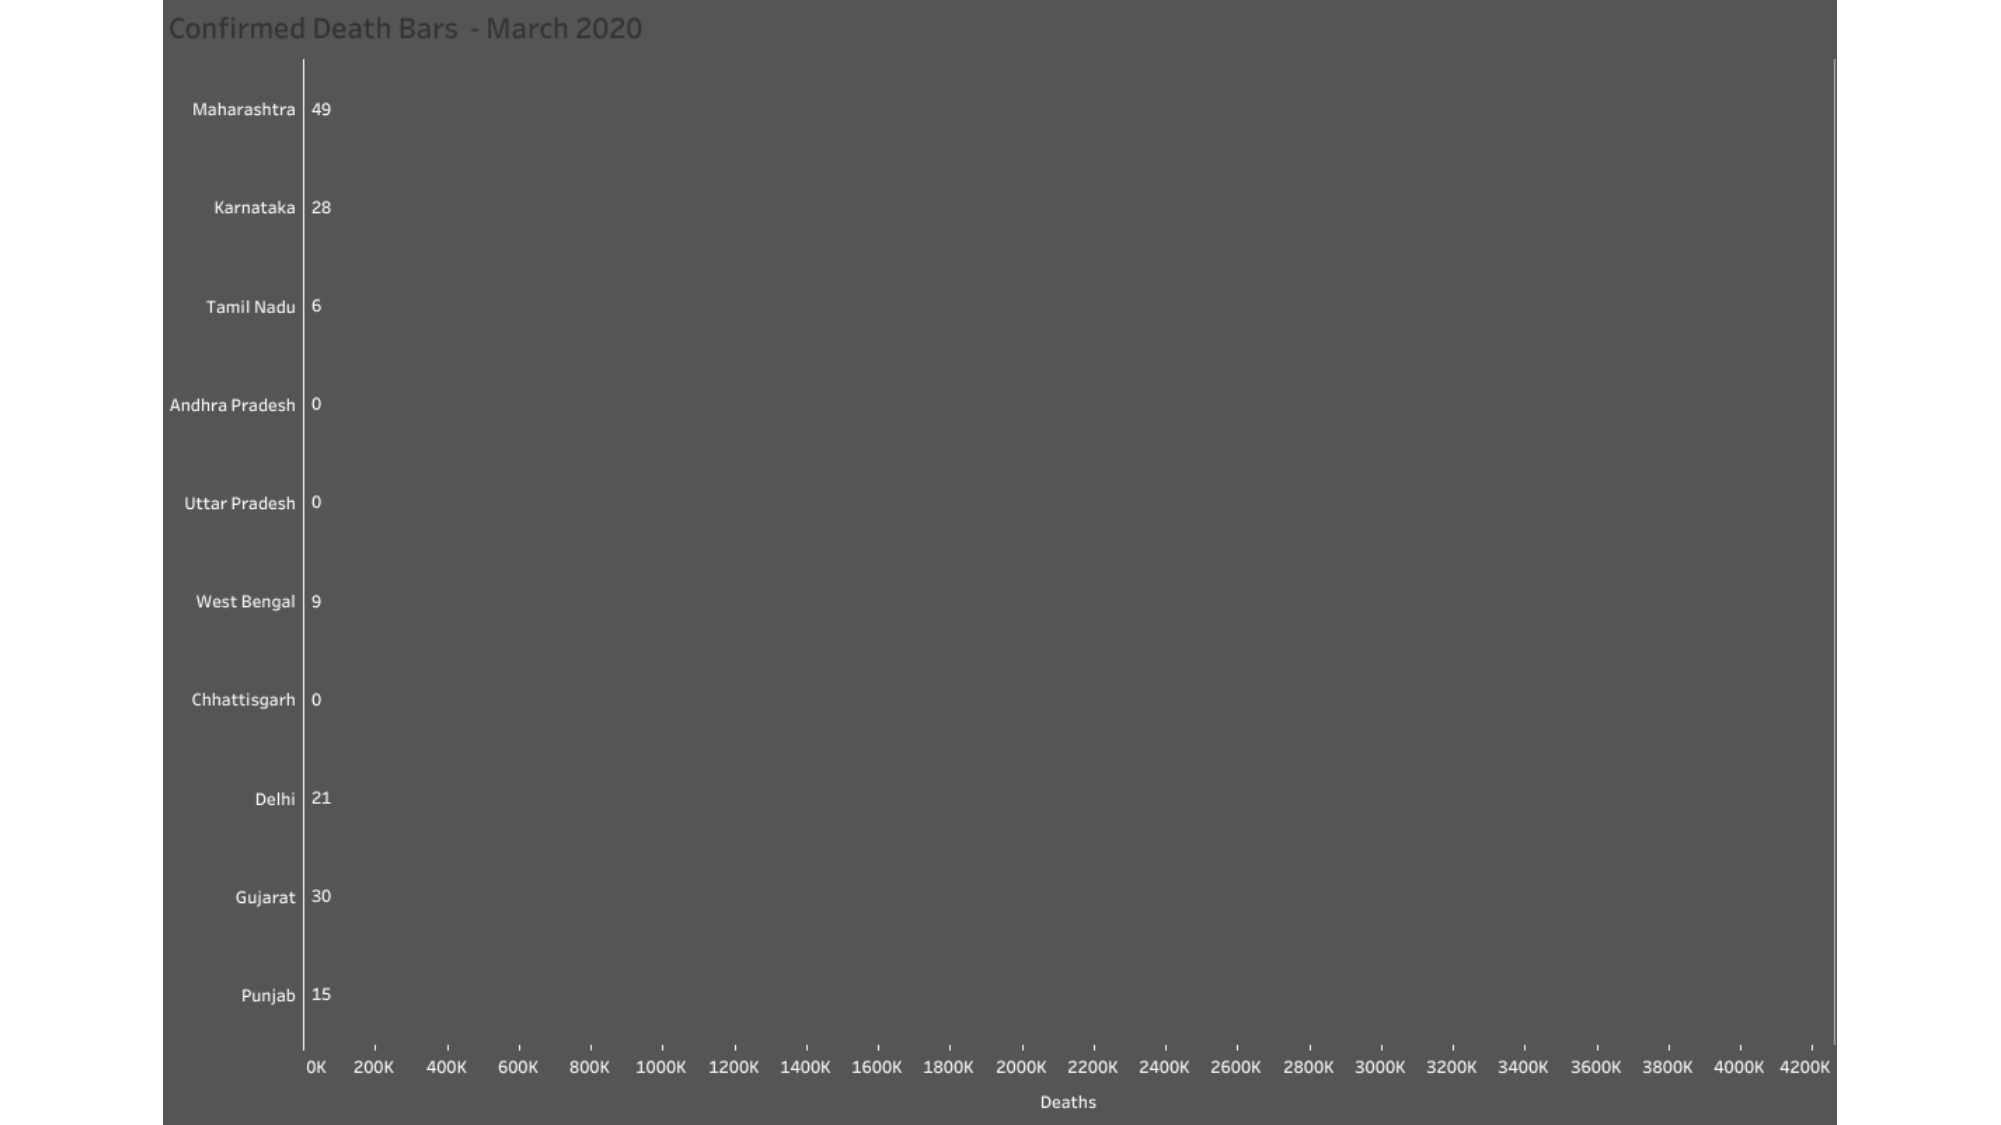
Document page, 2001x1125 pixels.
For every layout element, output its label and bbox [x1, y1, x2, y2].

picture [163, 0, 1837, 1125]
